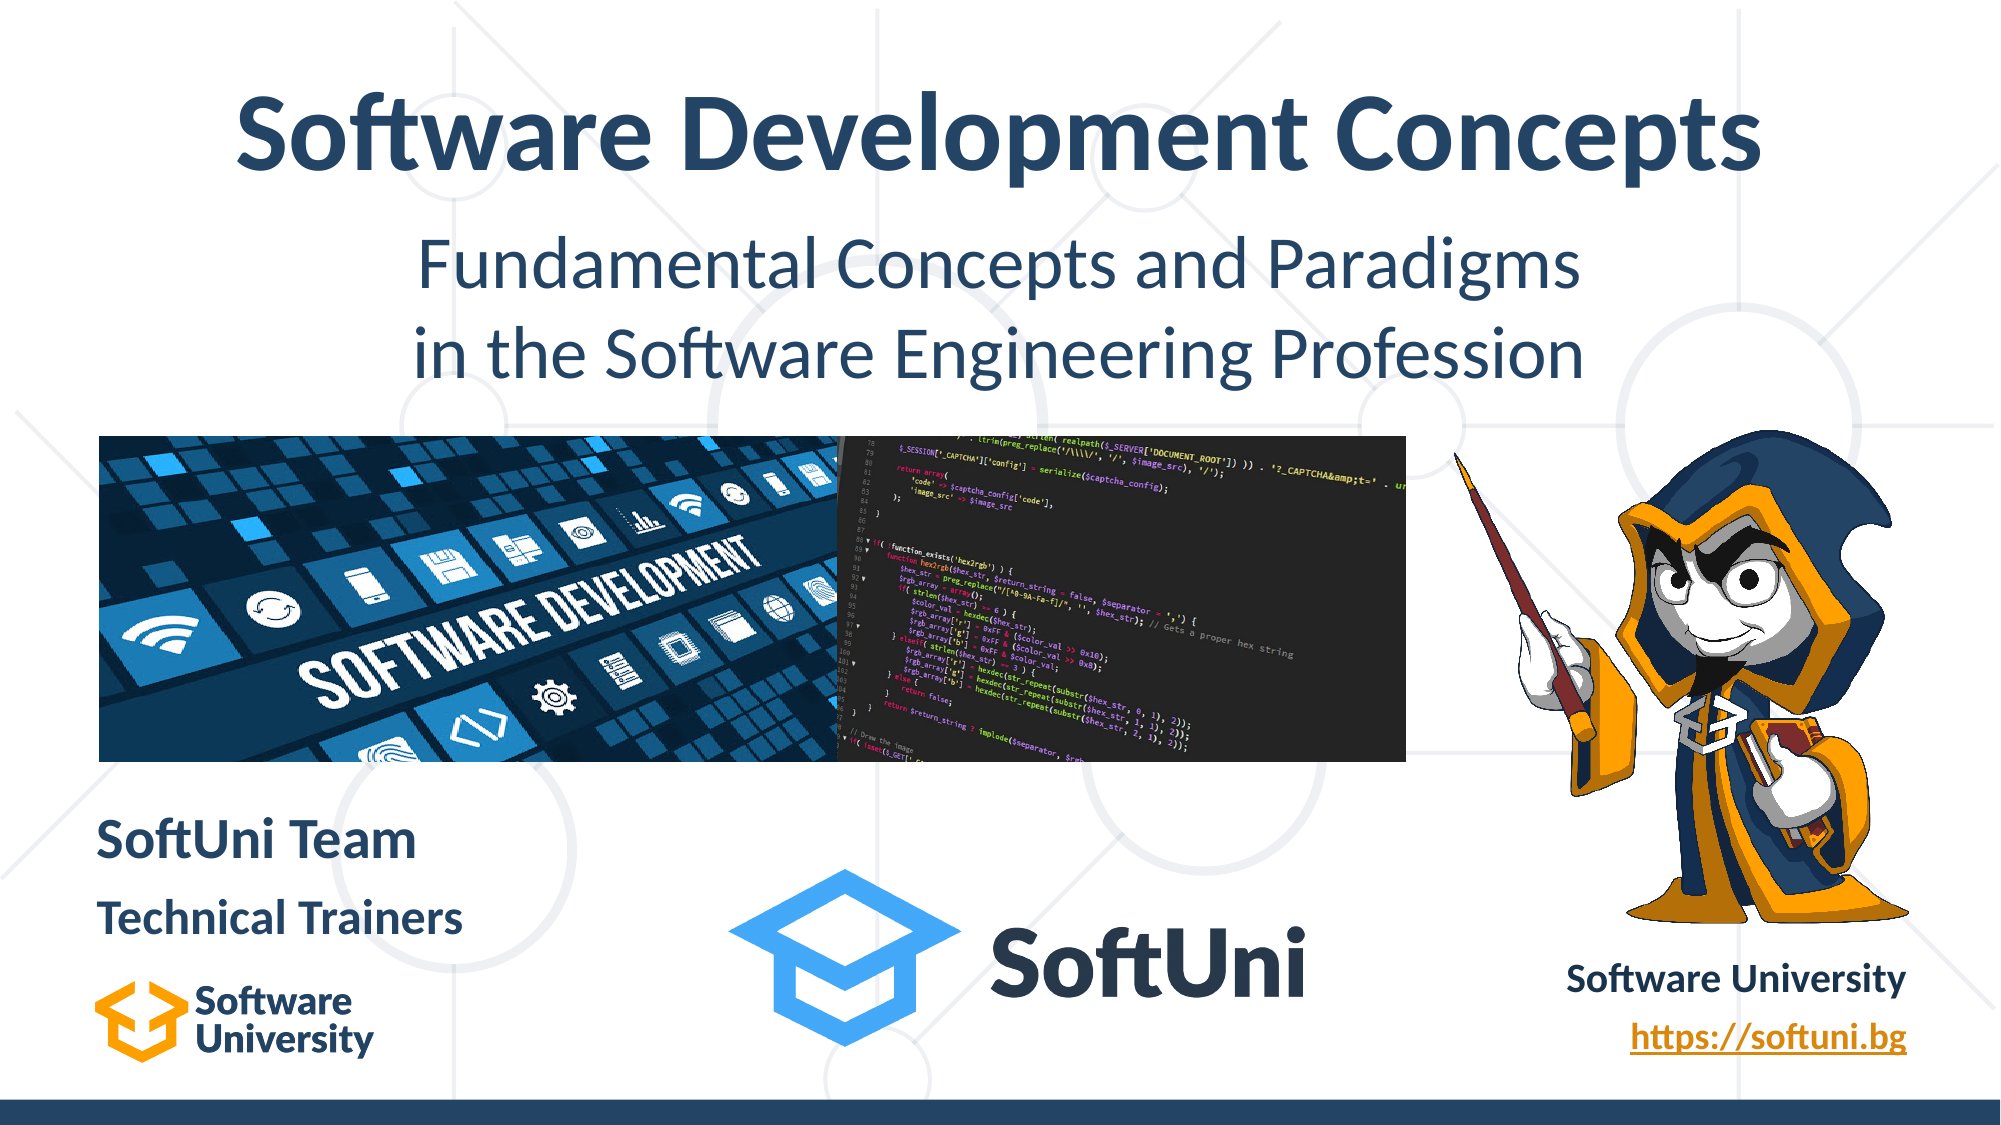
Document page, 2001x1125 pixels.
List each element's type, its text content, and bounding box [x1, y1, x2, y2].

list Technical Trainers [90, 876, 580, 950]
picture [83, 970, 384, 1074]
list Software University [1428, 944, 1913, 1005]
picture [1451, 428, 1910, 924]
list SoftUni Team [90, 795, 580, 871]
picture [709, 850, 1325, 1064]
title Software Development Concepts [90, 45, 1910, 205]
list https://softuni.bg [1428, 1005, 1913, 1062]
subtitle Fundamental Concepts and Paradigms in the Software Engineering Profession [90, 208, 1910, 405]
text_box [99, 436, 1407, 762]
